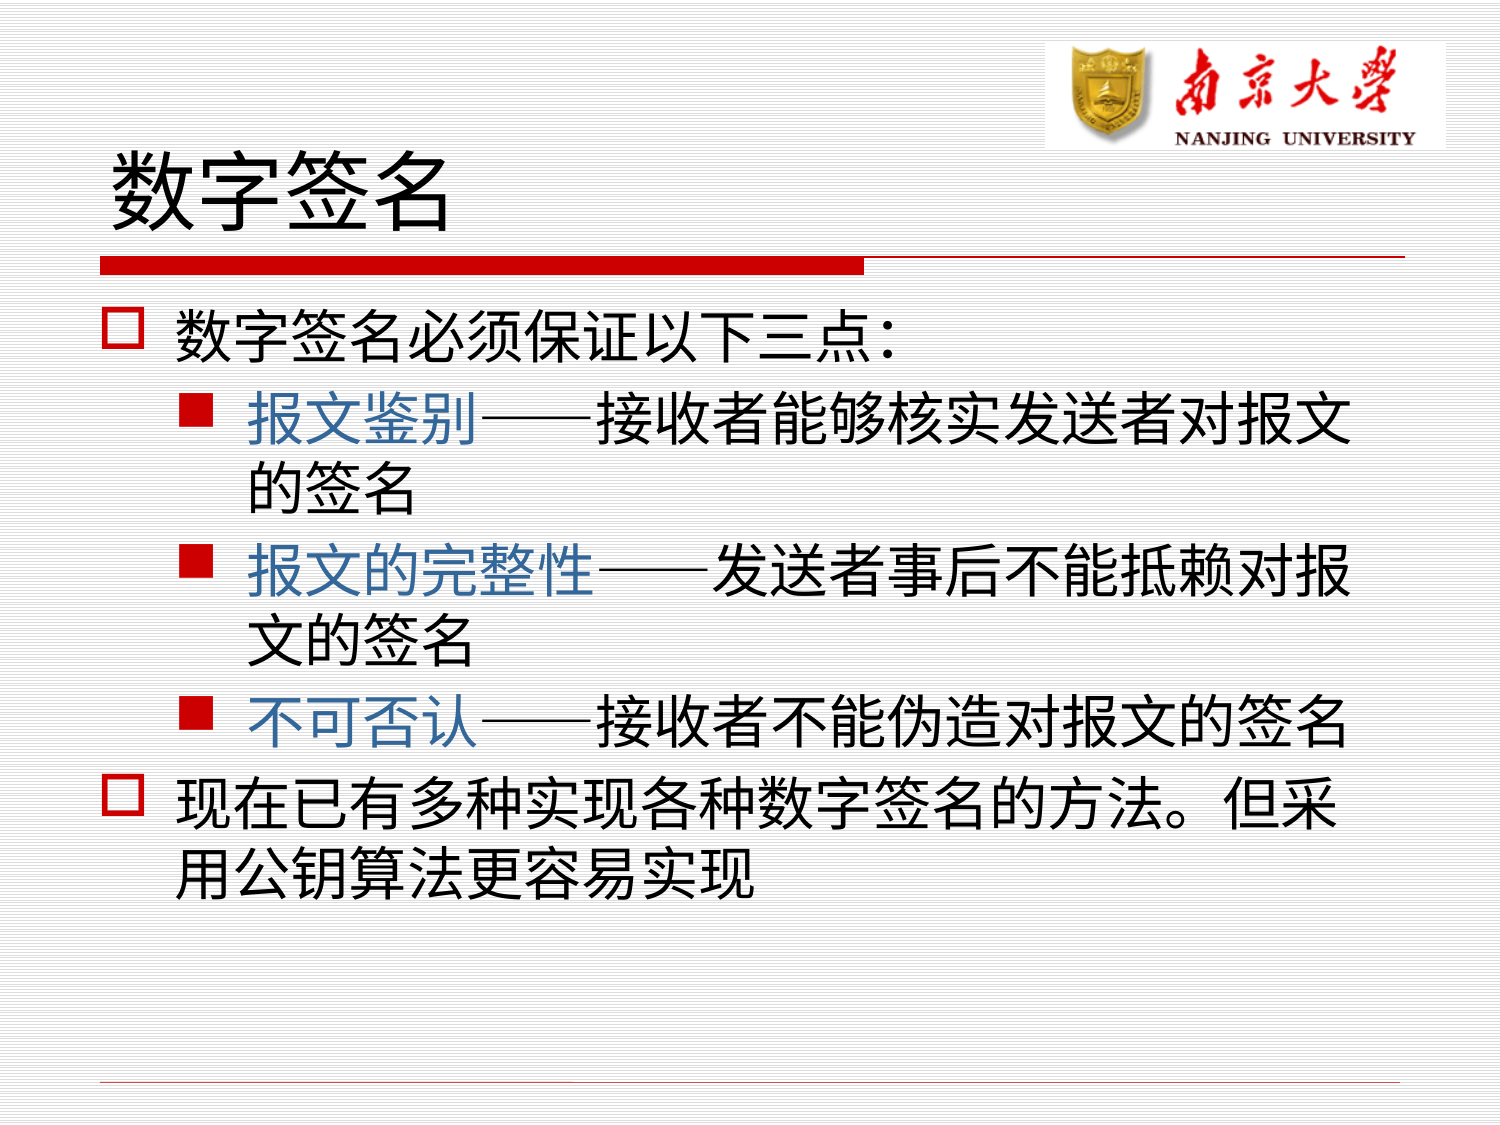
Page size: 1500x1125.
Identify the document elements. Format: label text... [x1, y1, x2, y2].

picture [1045, 42, 1446, 148]
title 数字签名 [94, 50, 1314, 250]
list 数字签名必须保证以下三点： 报文鉴别——接收者能够核实发送者对报文的签名 报文的完整性——发送者事后不能抵赖对报文的签名 不可否认——接收者不能伪造对报文的签名 现在已有多种实现各种数字签名的方法。但采用公钥算法更容易实现 [82, 292, 1411, 1063]
